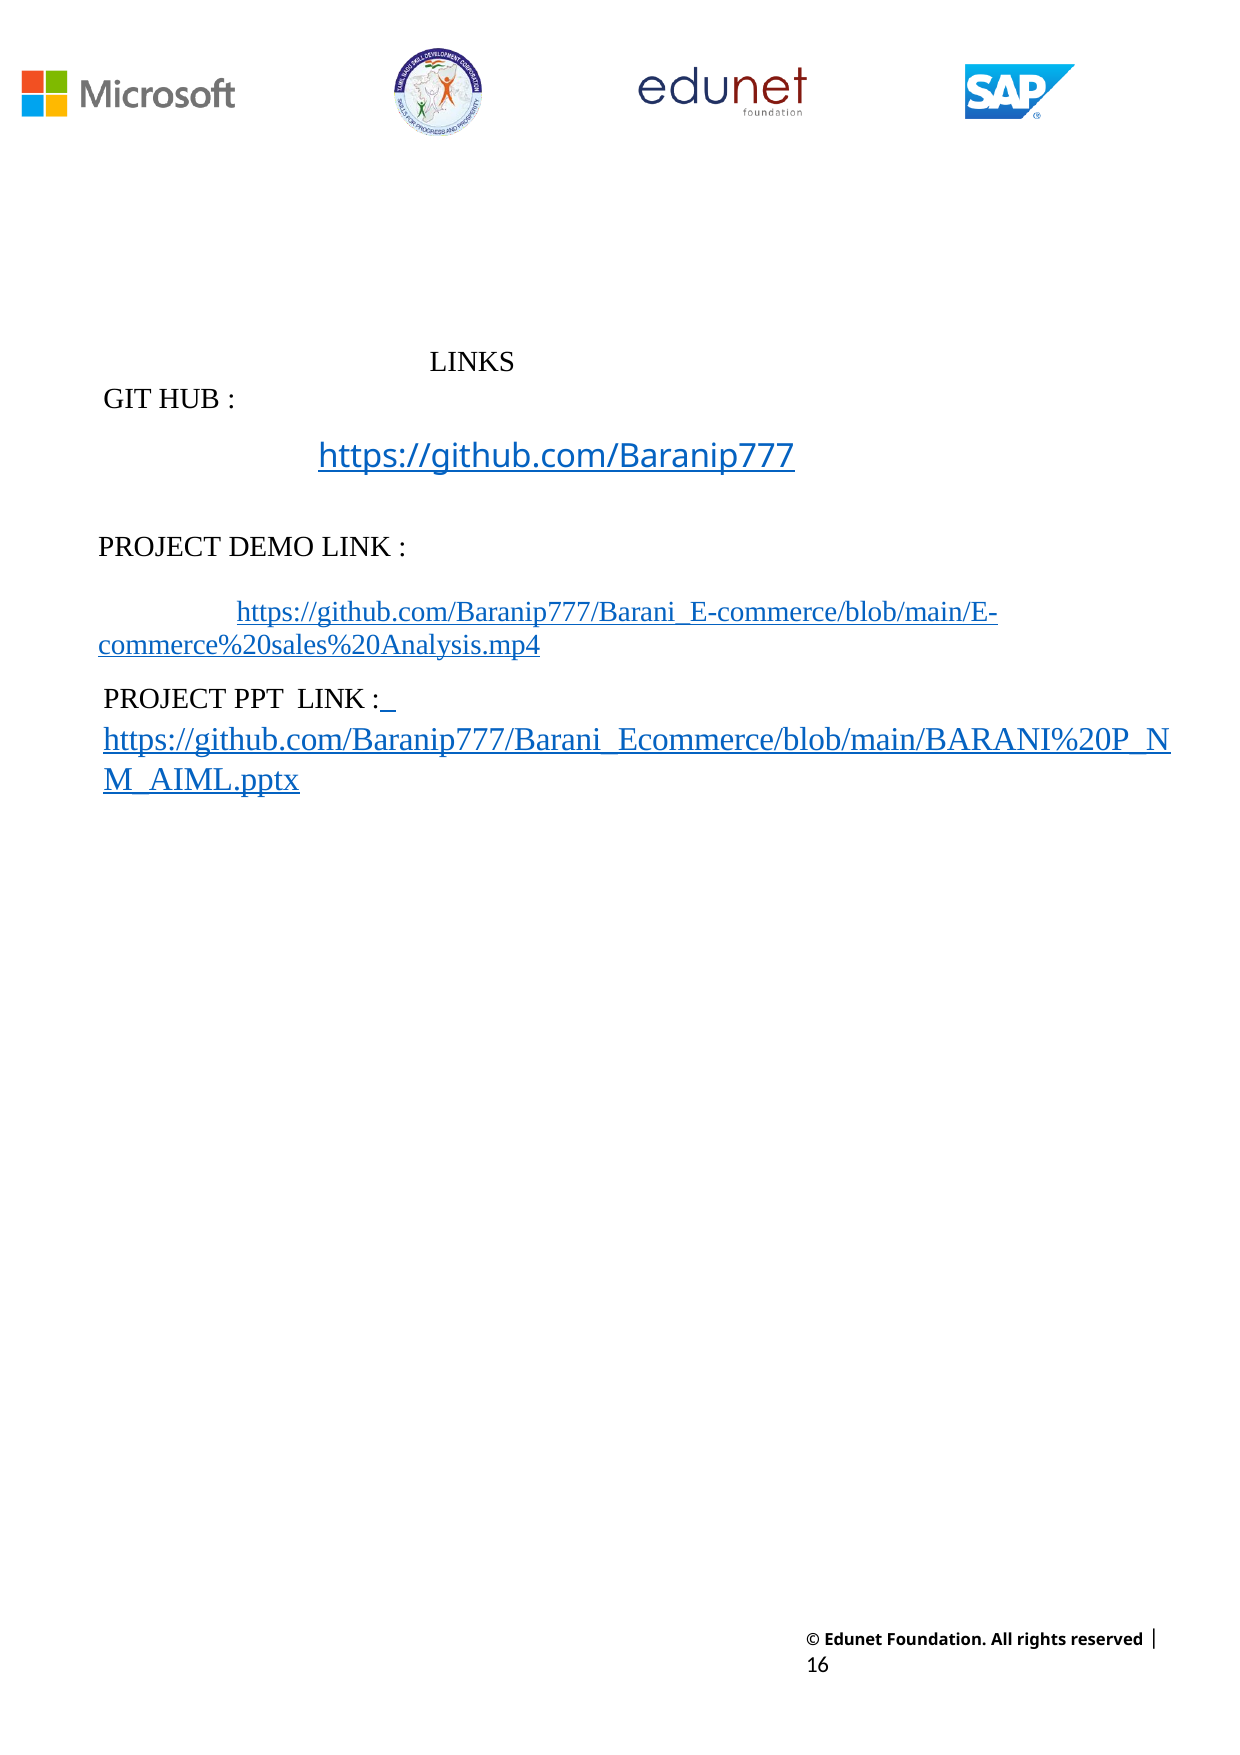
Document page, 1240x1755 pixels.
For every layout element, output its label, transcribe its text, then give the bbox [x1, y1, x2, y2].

picture [394, 48, 482, 136]
picture [638, 66, 807, 116]
text_box LINKS GIT HUB : PROJECT PPT LINK : https://github.com/Baranip777/Barani_Ecommerce/blob/main/BARANI%20P_N M_AIML.pptx [94, 339, 1181, 797]
picture [965, 67, 1075, 119]
picture [21, 70, 235, 117]
slide_number © Edunet Foundation. All rights reserved |16 [803, 1621, 1174, 1755]
